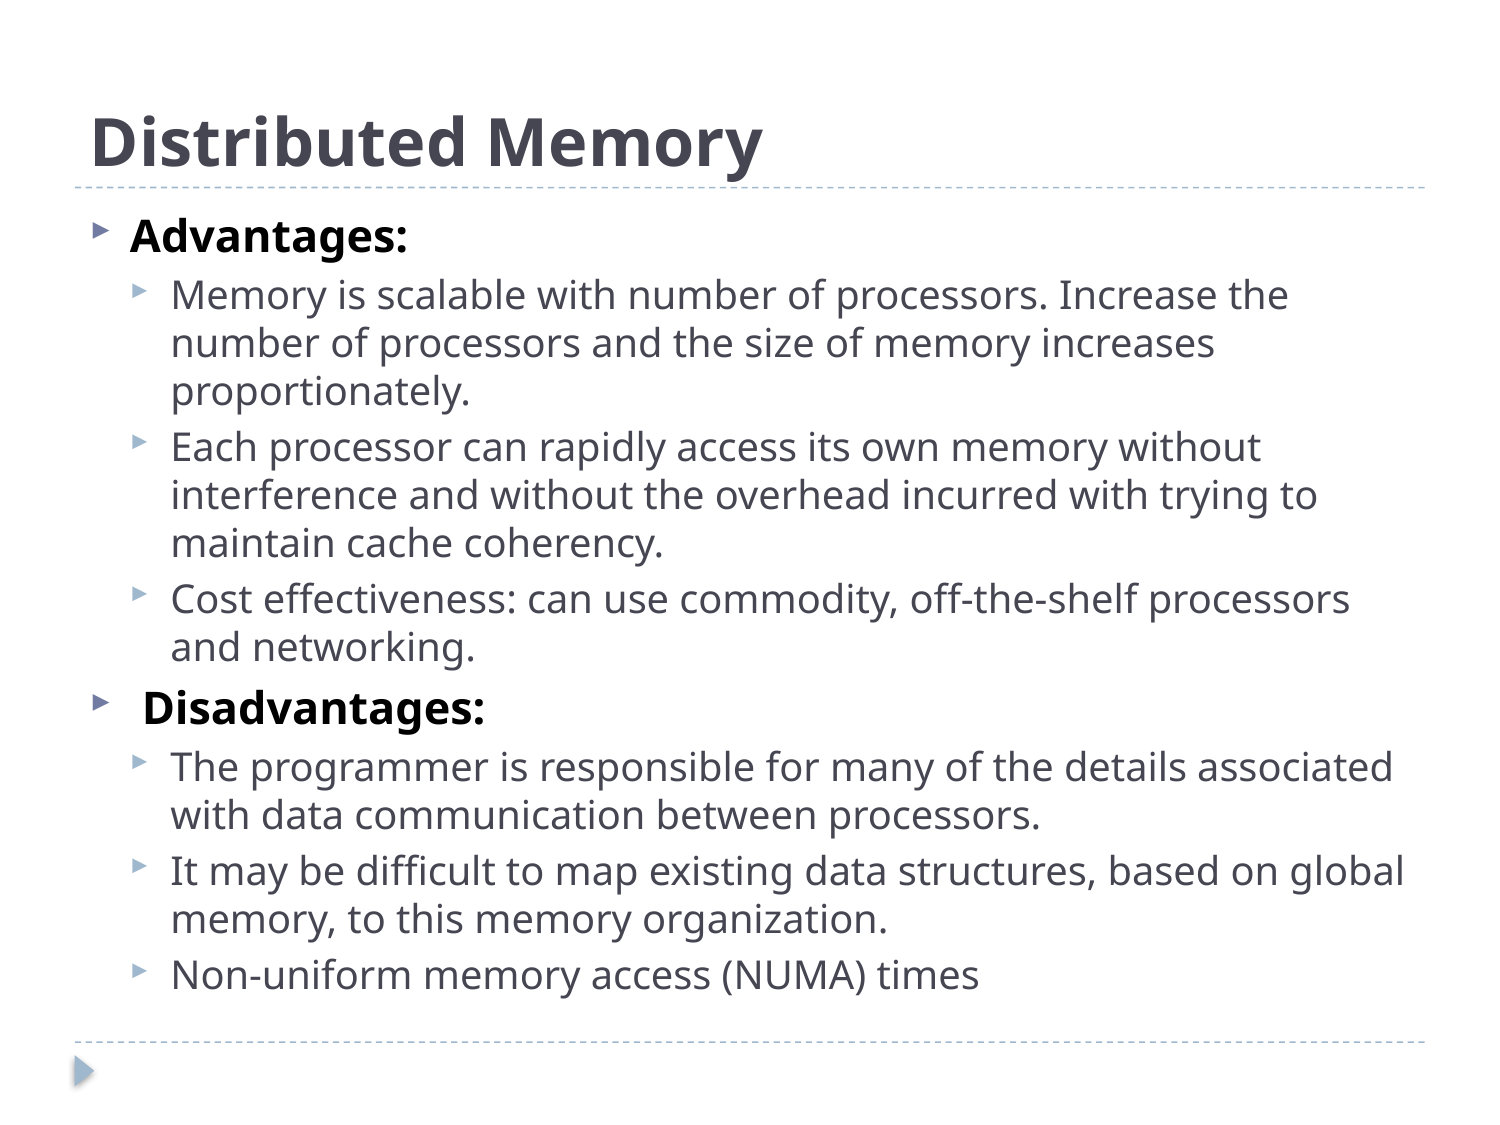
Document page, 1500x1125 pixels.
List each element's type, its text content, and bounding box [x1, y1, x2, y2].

list Advantages: Memory is scalable with number of processors. Increase the number of processors and the size of memory increases proportionately. Each processor can rapidly access its own memory without interference and without the overhead incurred with trying to maintain cache coherency. Cost effectiveness: can use commodity, off-the-shelf processors and networking. Disadvantages: The programmer is responsible for many of the details associated with data communication between processors. It may be difficult to map existing data structures, based on global memory, to this memory organization. Non-uniform memory access (NUMA) times [75, 200, 1425, 1010]
title Distributed Memory [75, 24, 1425, 188]
